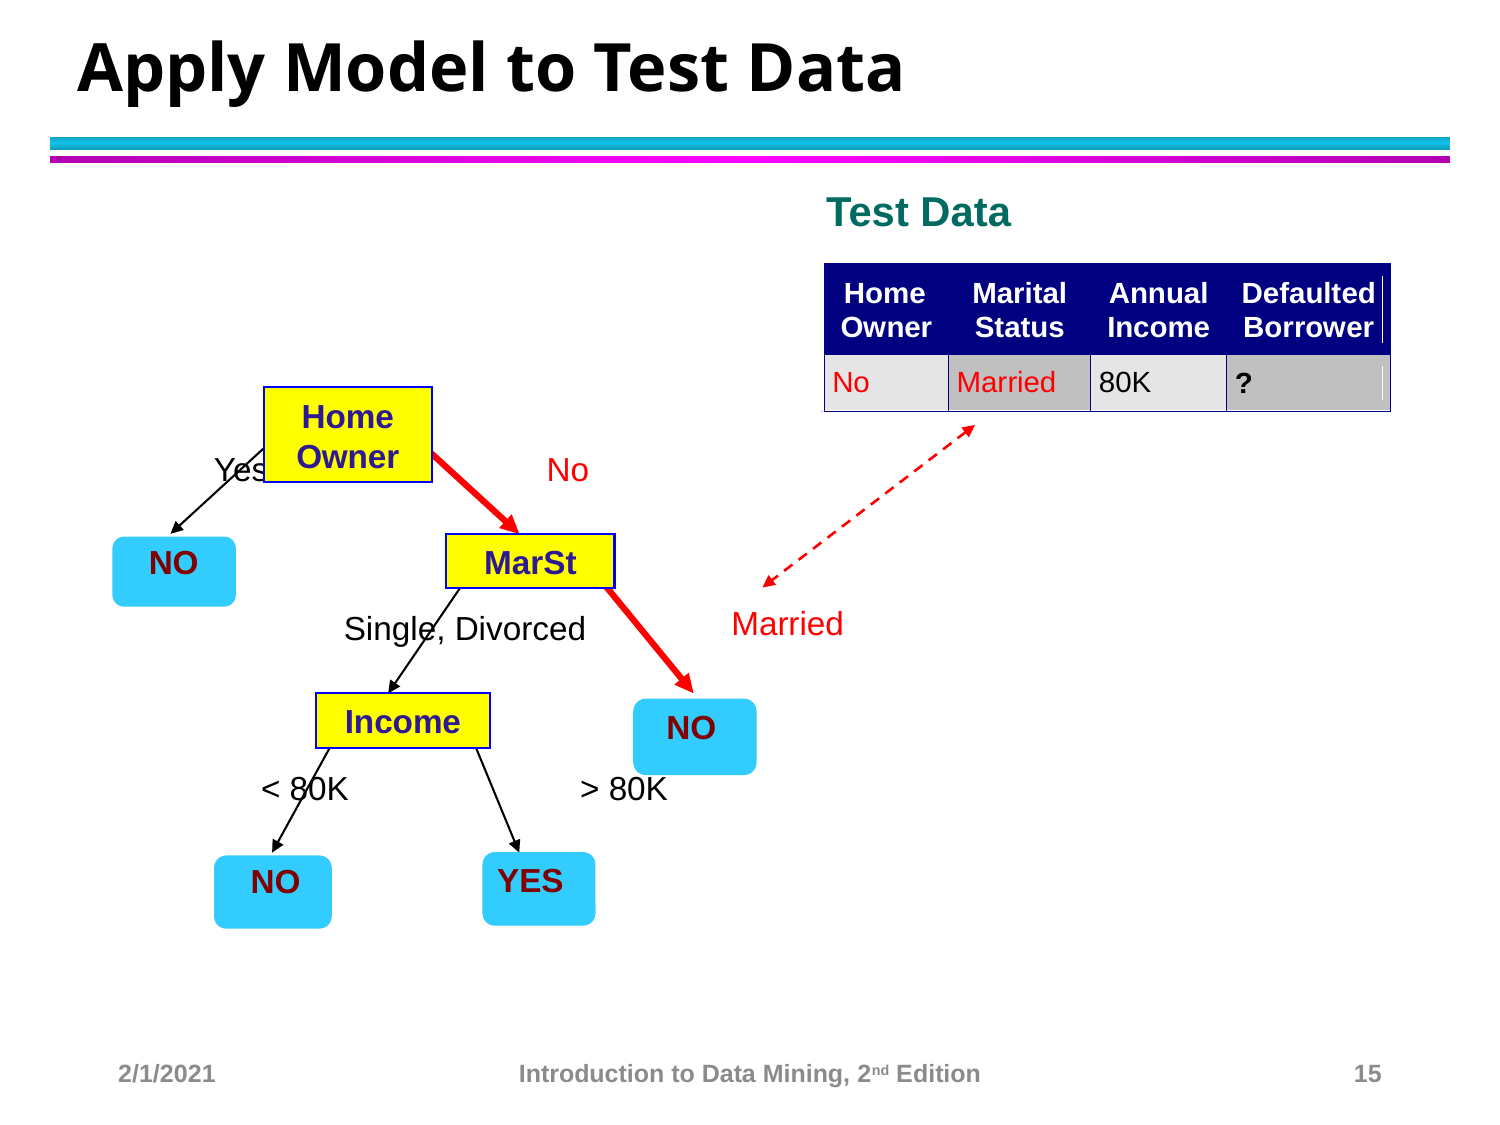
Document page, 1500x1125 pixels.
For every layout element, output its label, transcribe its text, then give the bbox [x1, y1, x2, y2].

text_box Married [604, 594, 869, 650]
text_box [482, 857, 596, 926]
text_box [477, 496, 519, 533]
text_box Single, Divorced [216, 600, 602, 655]
text_box [657, 650, 694, 694]
text_box Home Owner [263, 387, 432, 483]
text_box YES [468, 852, 593, 907]
text_box No [419, 440, 604, 496]
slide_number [103, 1042, 441, 1103]
text_box [170, 496, 212, 533]
text_box Income [315, 693, 490, 748]
text_box Yes [86, 440, 284, 496]
text_box [762, 575, 777, 588]
footer Introduction to Data Mining, 2nd Edition [496, 1042, 1004, 1103]
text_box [812, 263, 1424, 444]
text_box [112, 589, 236, 607]
text_box Test Data [787, 187, 1050, 243]
slide_number 15 [1059, 1042, 1397, 1103]
text_box [503, 815, 521, 852]
text_box NO [77, 533, 270, 589]
text_box [388, 655, 415, 693]
text_box [633, 754, 757, 776]
text_box NO [179, 852, 372, 908]
text_box NO [595, 698, 788, 754]
text_box [272, 815, 293, 852]
text_box MarSt [446, 533, 615, 589]
title Apply Model to Test Data [62, 24, 1421, 113]
text_box < 80K [133, 759, 364, 815]
text_box [214, 908, 332, 929]
text_box > 80K [452, 759, 683, 815]
